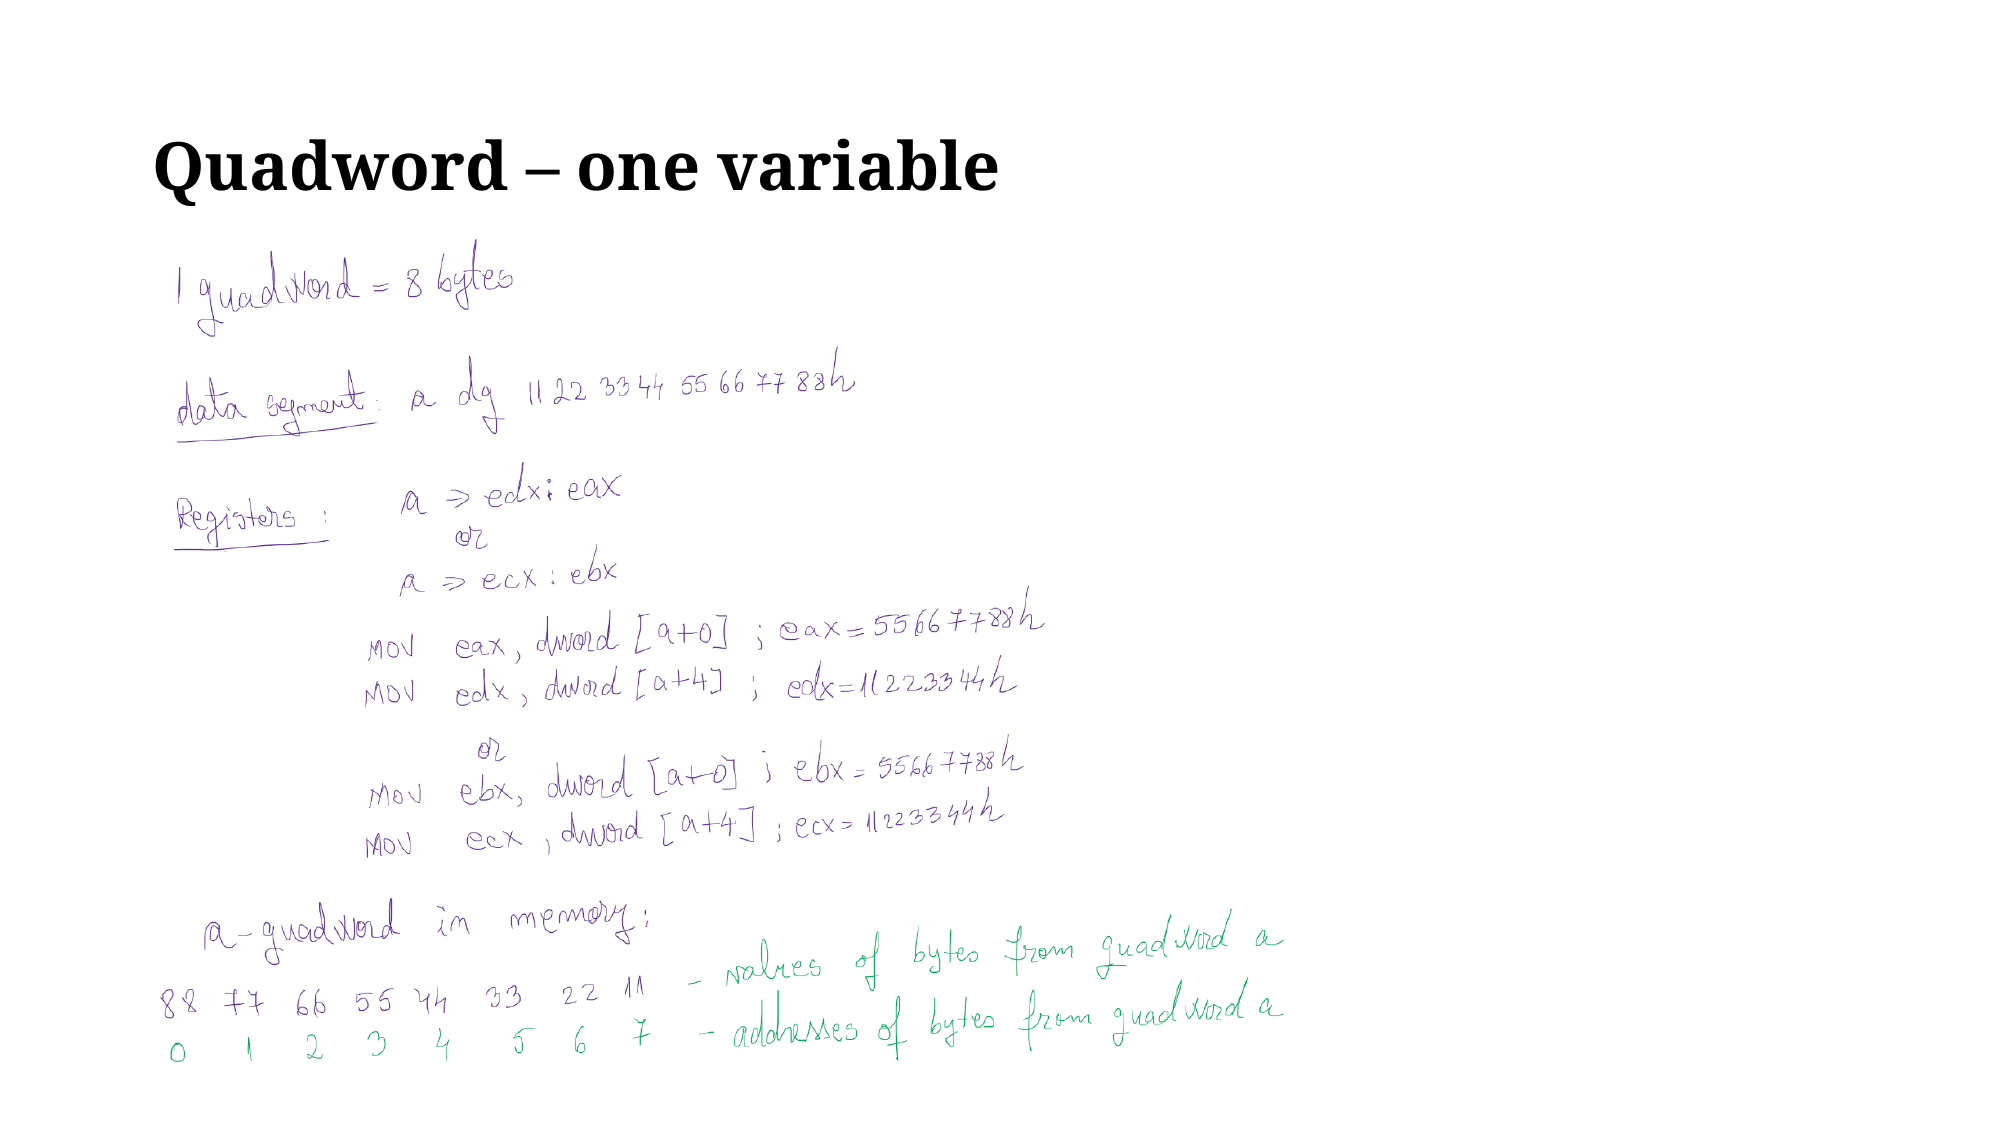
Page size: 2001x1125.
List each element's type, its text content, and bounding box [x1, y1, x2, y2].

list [151, 213, 1435, 1069]
title Quadword – one variable [137, 59, 1863, 278]
